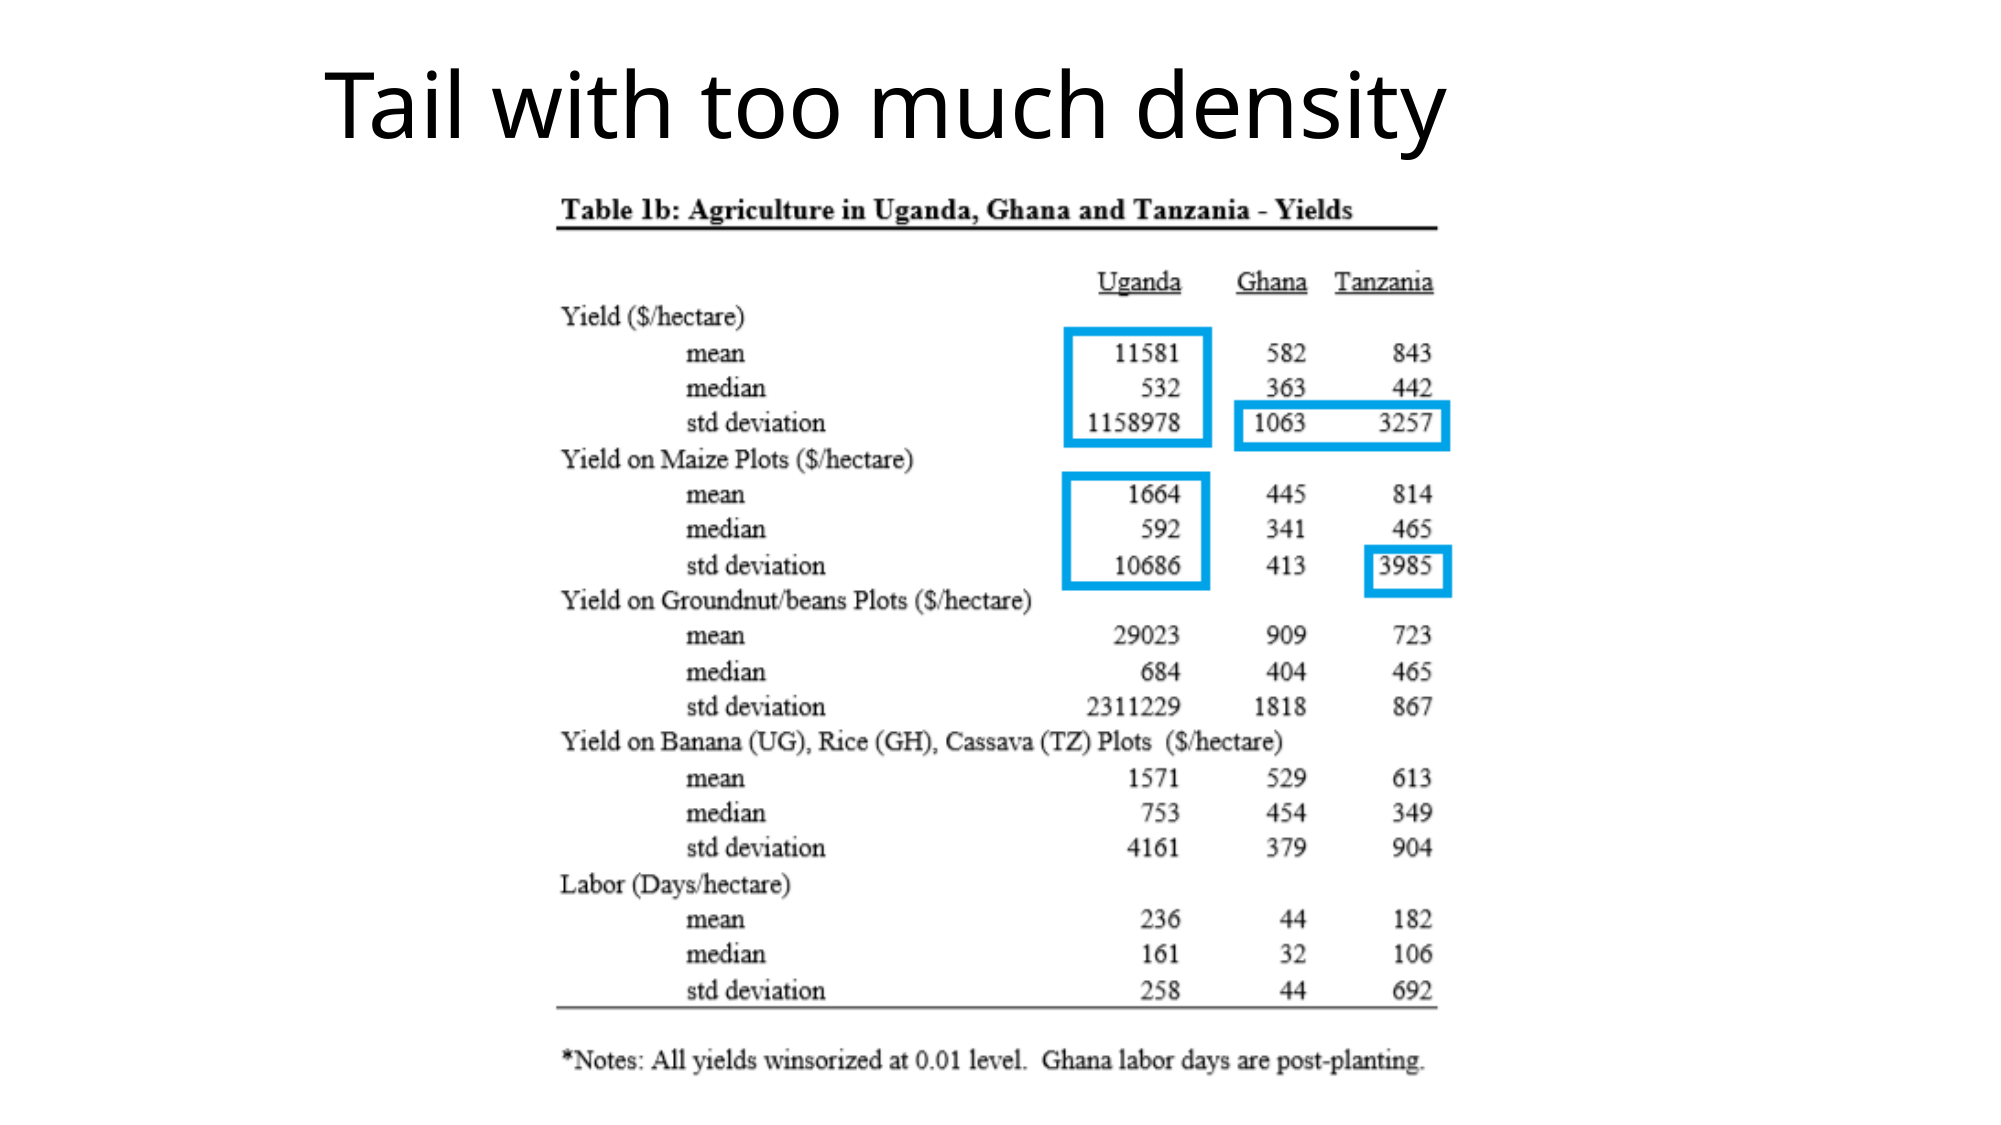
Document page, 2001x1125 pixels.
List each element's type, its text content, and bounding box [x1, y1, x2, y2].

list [531, 168, 1469, 1078]
title Tail with too much density [309, 0, 2000, 218]
